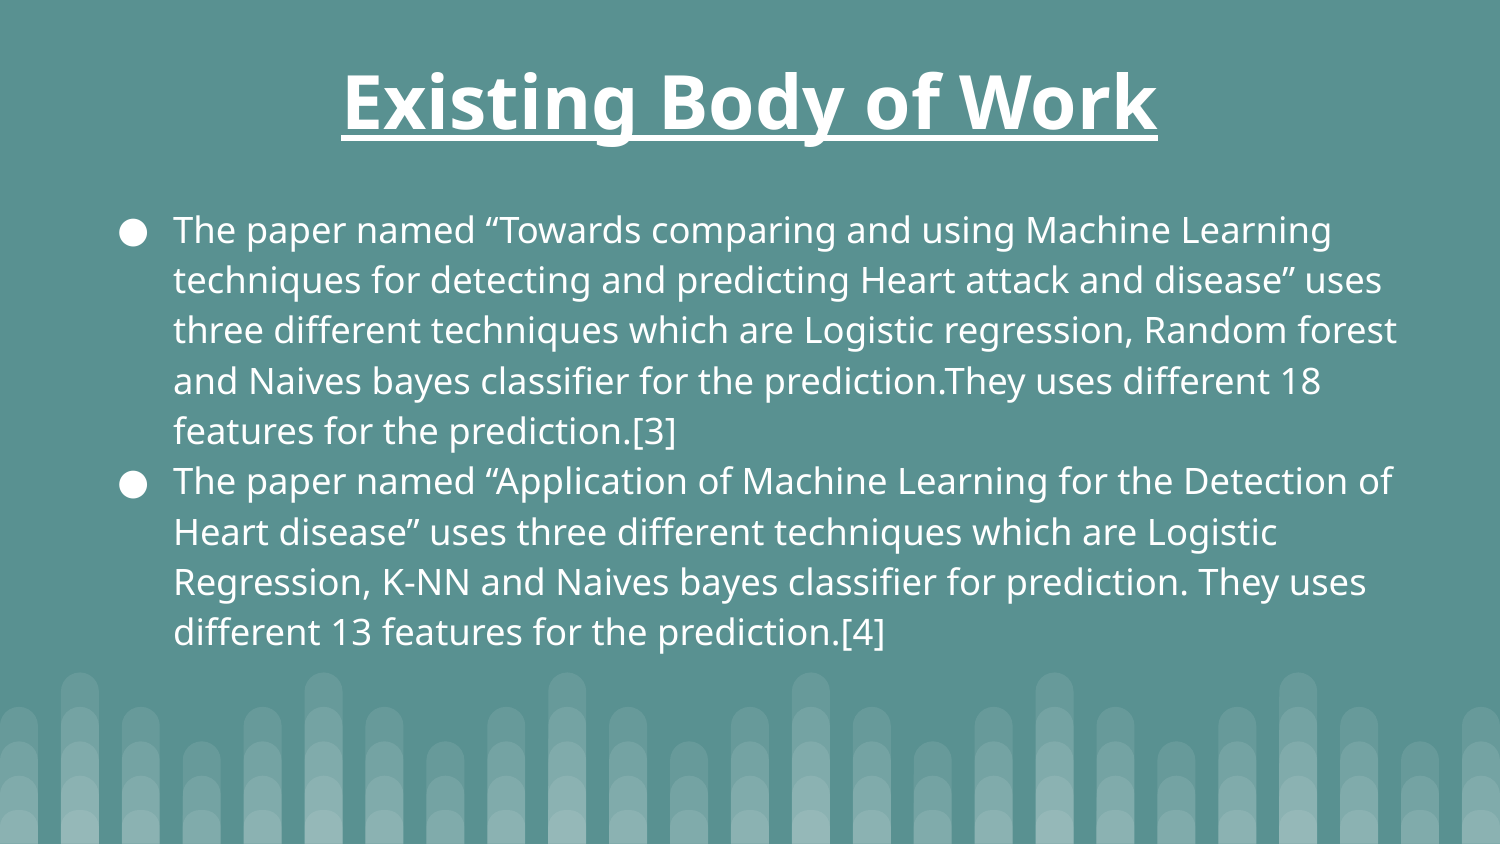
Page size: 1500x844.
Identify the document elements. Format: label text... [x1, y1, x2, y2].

list The paper named “Towards comparing and using Machine Learning techniques for detecting and predicting Heart attack and disease” uses three different techniques which are Logistic regression, Random forest and Naives bayes classifier for the prediction.They uses different 18 features for the prediction.[3] The paper named “Application of Machine Learning for the Detection of Heart disease” uses three different techniques which are Logistic Regression, K-NN and Naives bayes classifier for prediction. They uses different 13 features for the prediction.[4] [83, 185, 1443, 745]
title Existing Body of Work [227, 46, 1273, 153]
